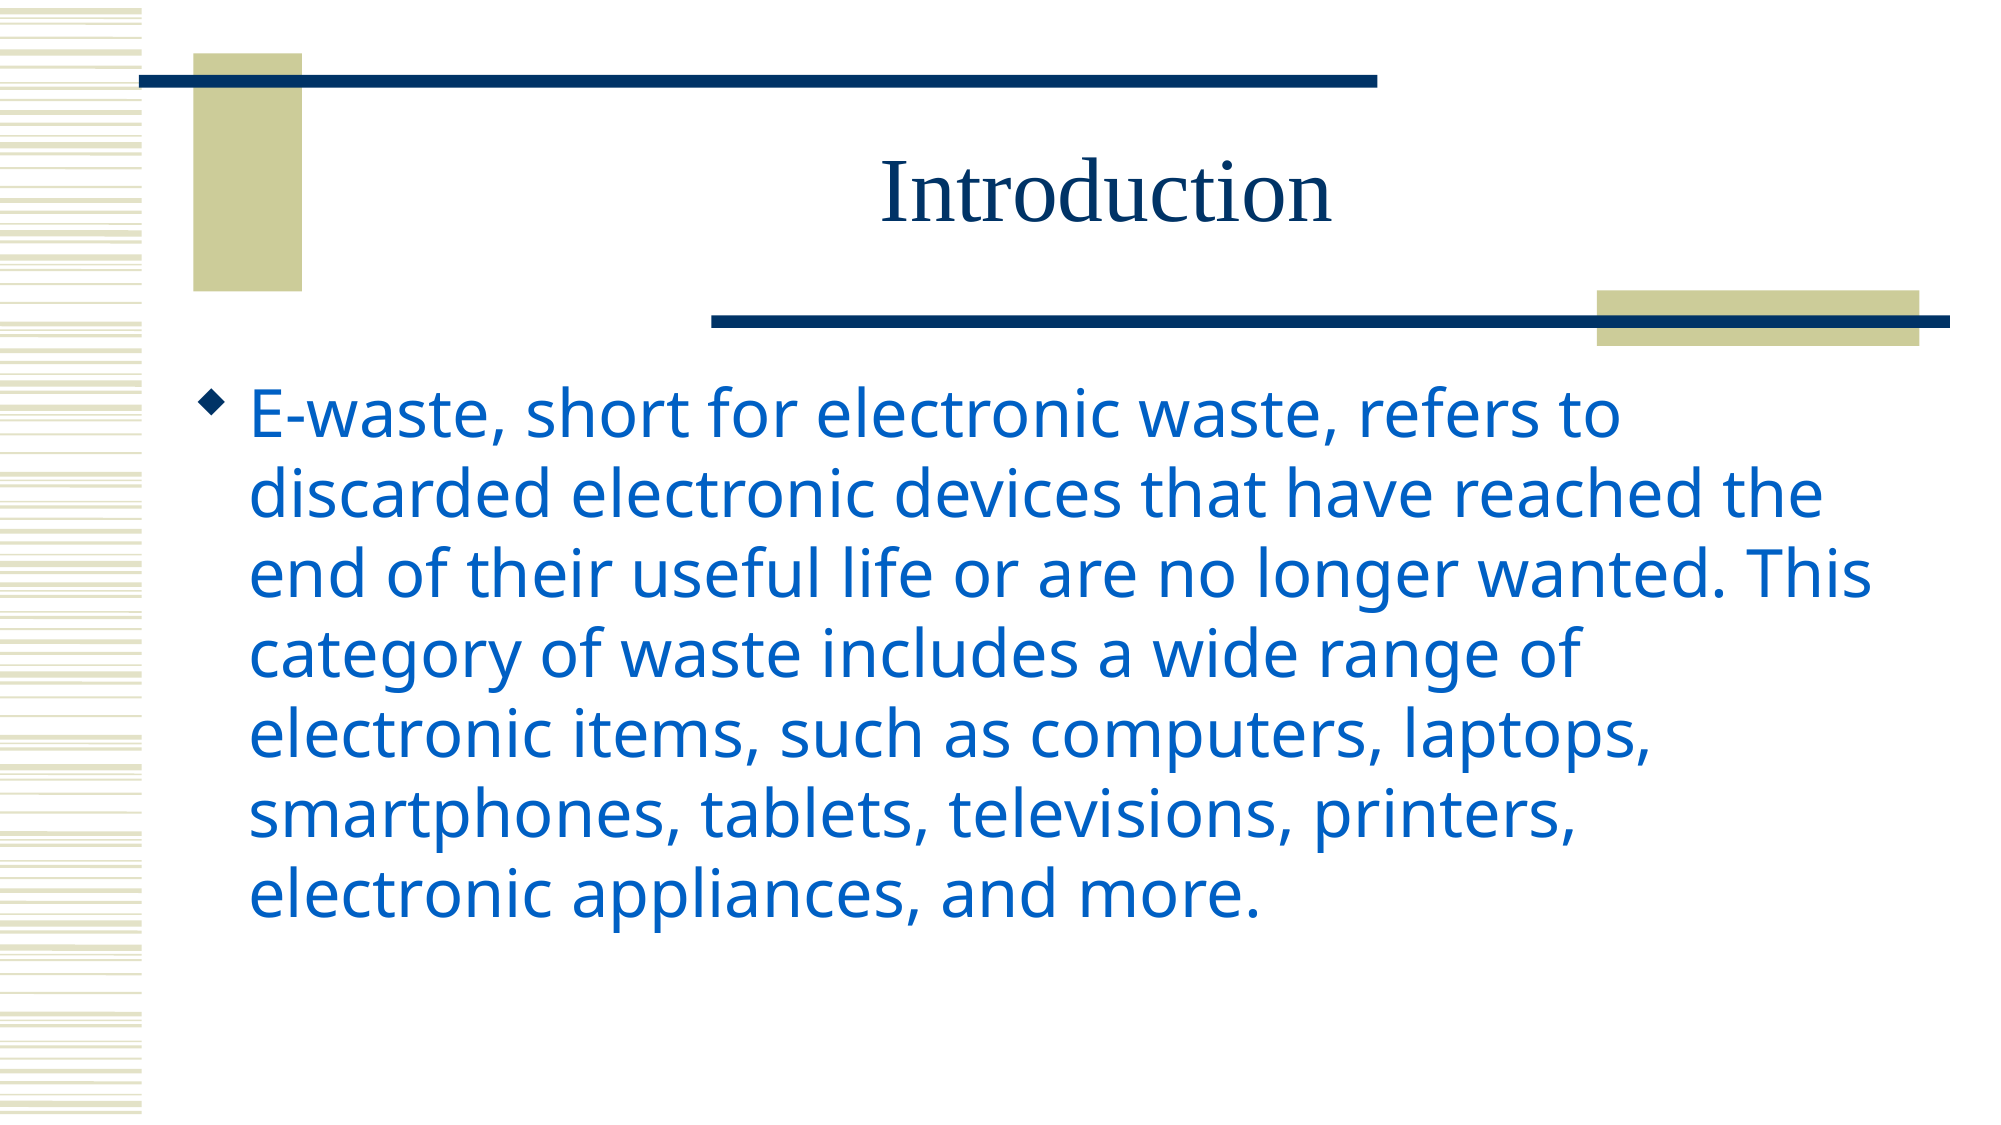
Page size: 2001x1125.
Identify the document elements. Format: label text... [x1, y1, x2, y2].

list E-waste, short for electronic waste, refers to discarded electronic devices that have reached the end of their useful life or are no longer wanted. This category of waste includes a wide range of electronic items, such as computers, laptops, smartphones, tablets, televisions, printers, electronic appliances, and more. [177, 363, 1918, 1000]
title Introduction [300, 99, 1914, 288]
